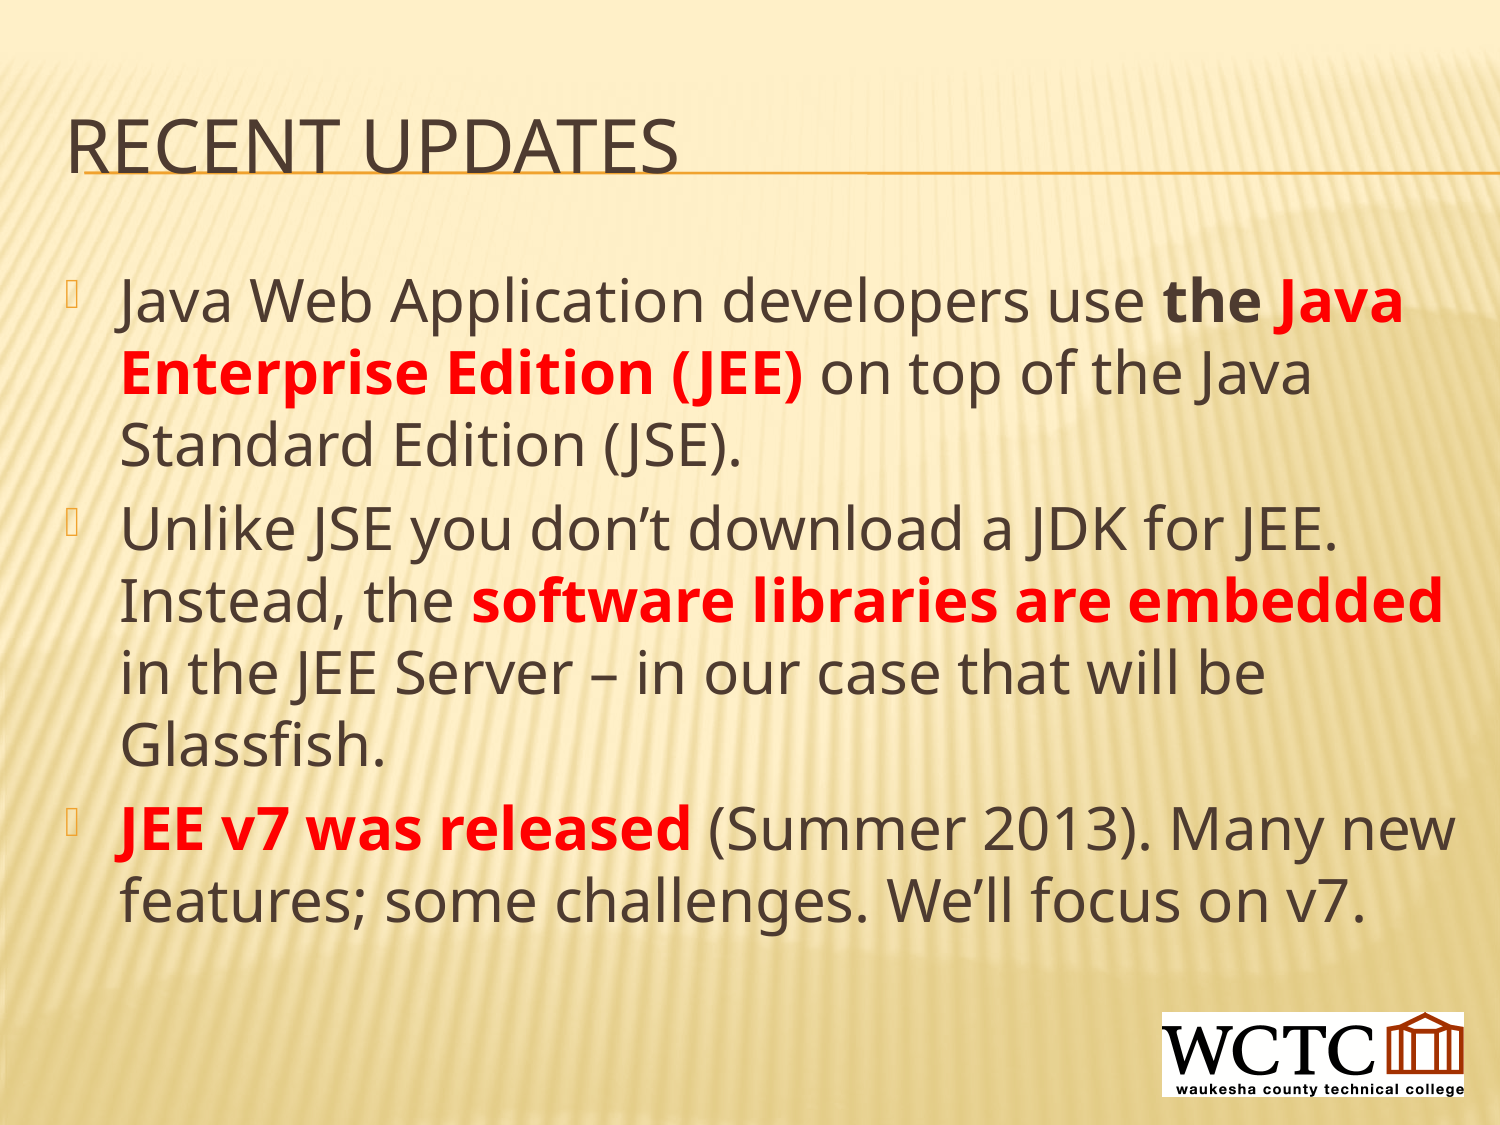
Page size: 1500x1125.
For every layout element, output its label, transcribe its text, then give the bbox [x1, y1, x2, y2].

picture [1162, 1012, 1464, 1097]
title RECENT UPDATES [50, 75, 1475, 213]
list Java Web Application developers use the Java Enterprise Edition (JEE) on top of the Java Standard Edition (JSE). Unlike JSE you don’t download a JDK for JEE. Instead, the software libraries are embedded in the JEE Server – in our case that will be Glassfish. JEE v7 was released (Summer 2013). Many new features; some challenges. We’ll focus on v7. [50, 254, 1475, 998]
